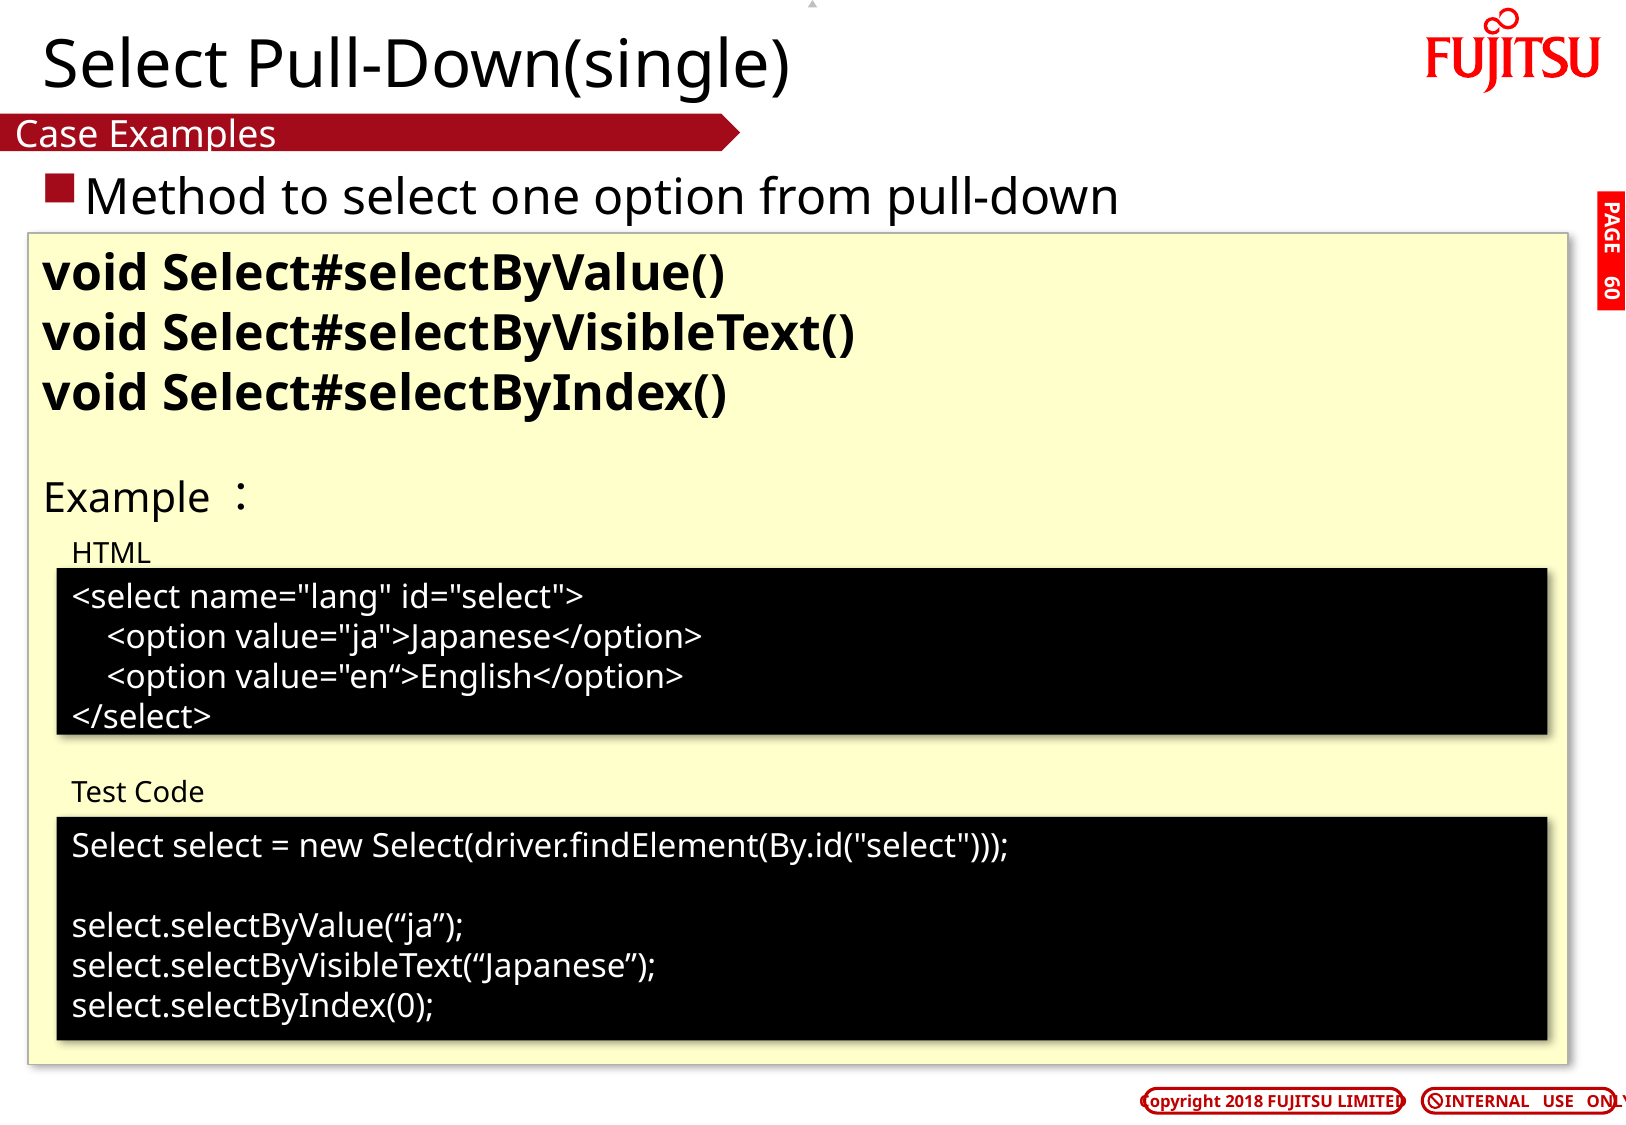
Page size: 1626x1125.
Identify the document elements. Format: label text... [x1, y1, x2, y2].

text_box Case Examples [0, 111, 743, 154]
title Select Pull-Down(single) [28, 28, 1404, 93]
list Method to select one option from pull-down [28, 151, 1569, 233]
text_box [56, 526, 1548, 735]
slide_number PAGE 59 [1597, 191, 1625, 311]
text_box void Select#selectByValue() void Select#selectByVisibleText() void Select#selectByIndex() Example： [27, 233, 1569, 1065]
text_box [56, 766, 1548, 1041]
